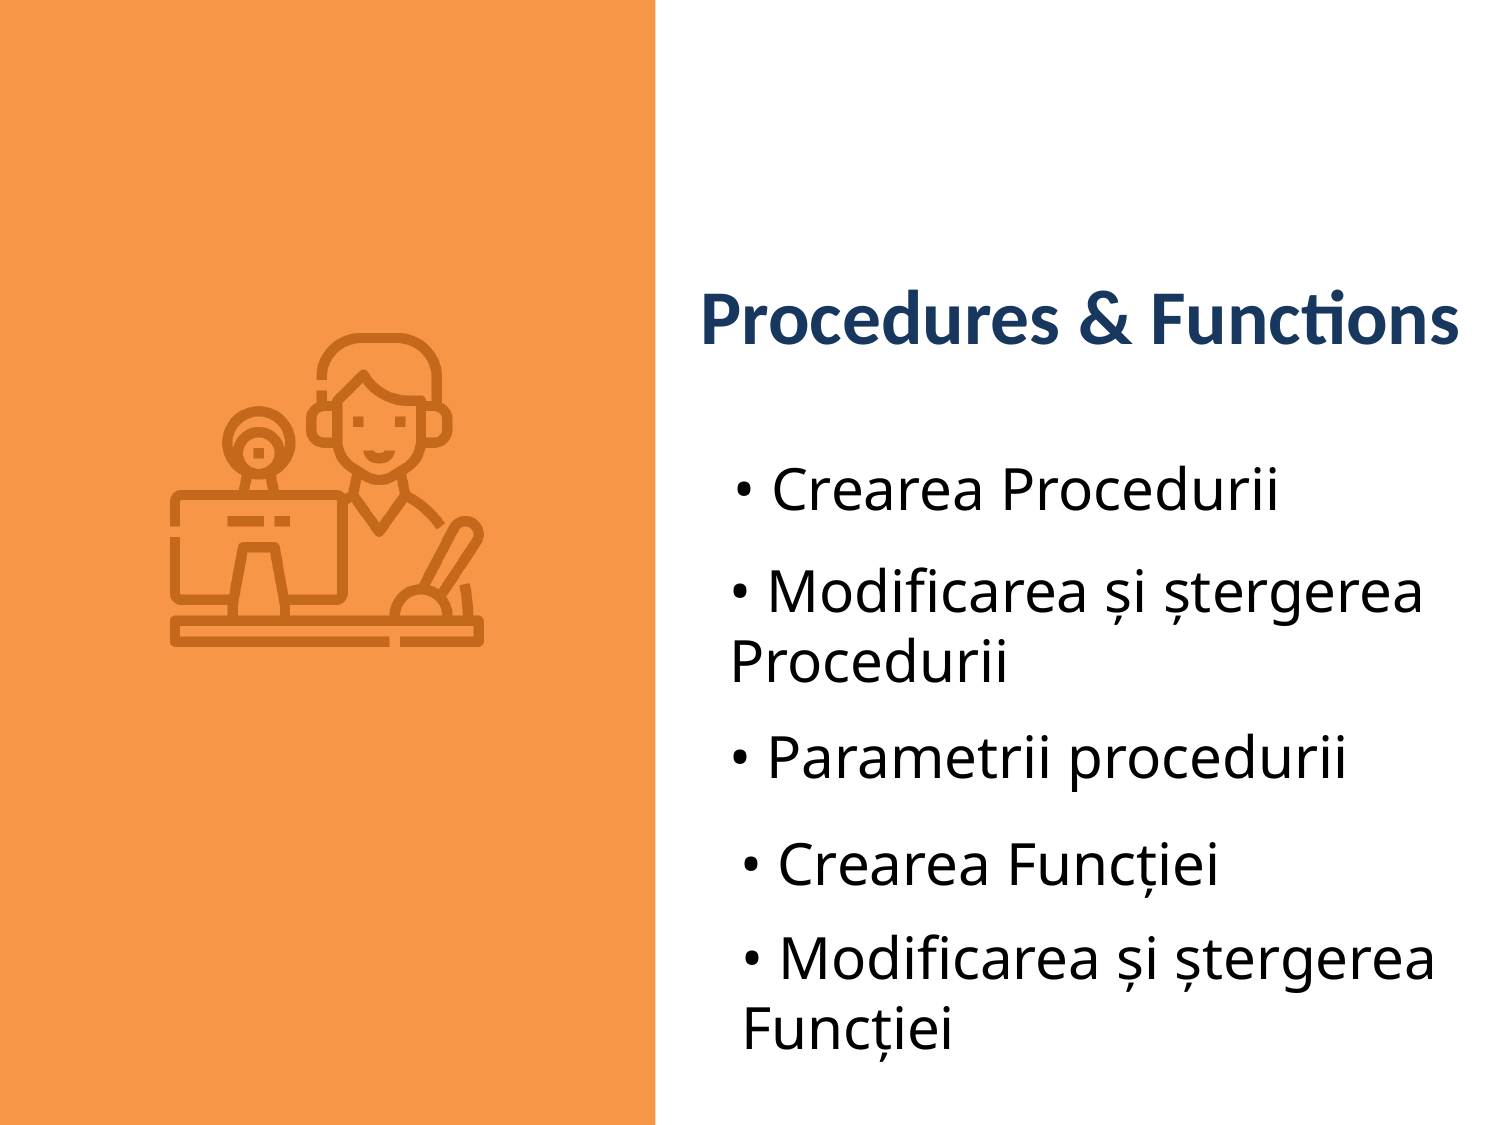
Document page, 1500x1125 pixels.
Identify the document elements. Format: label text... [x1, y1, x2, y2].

text_box • Crearea Procedurii [719, 444, 1465, 530]
text_box [0, 0, 657, 1125]
text_box • Modificarea și ștergerea Procedurii [714, 546, 1465, 702]
text_box • Crearea Funcției [725, 819, 1471, 904]
title Procedures & Functions [679, 219, 1483, 408]
text_box • Parametrii procedurii [714, 712, 1465, 798]
picture [159, 322, 495, 658]
text_box • Modificarea și ștergerea Funcției [726, 913, 1472, 1069]
